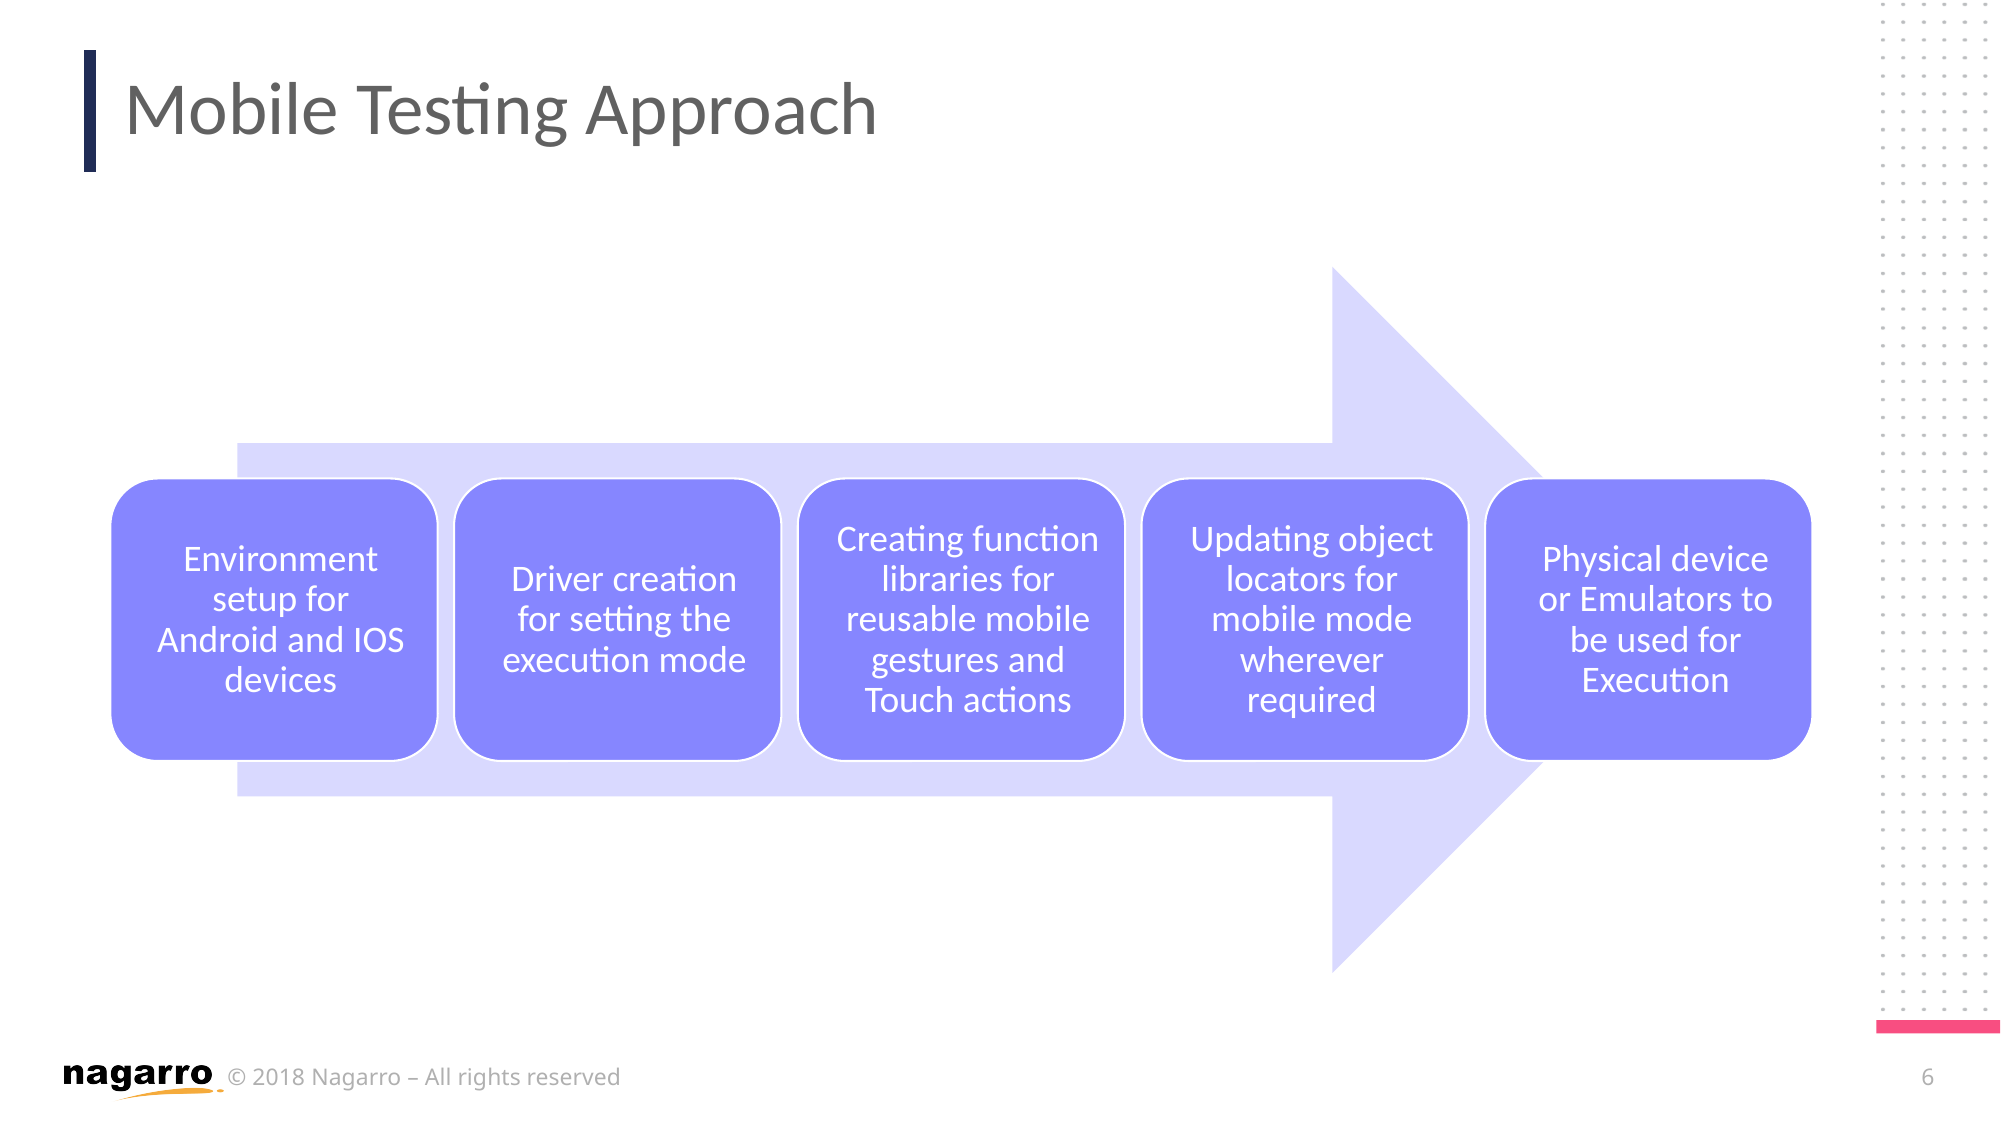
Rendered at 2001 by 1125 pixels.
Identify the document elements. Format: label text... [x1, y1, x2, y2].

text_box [109, 266, 1814, 973]
picture [1881, 0, 2000, 1020]
title Mobile Testing Approach [109, 62, 1814, 160]
picture [64, 1065, 224, 1102]
